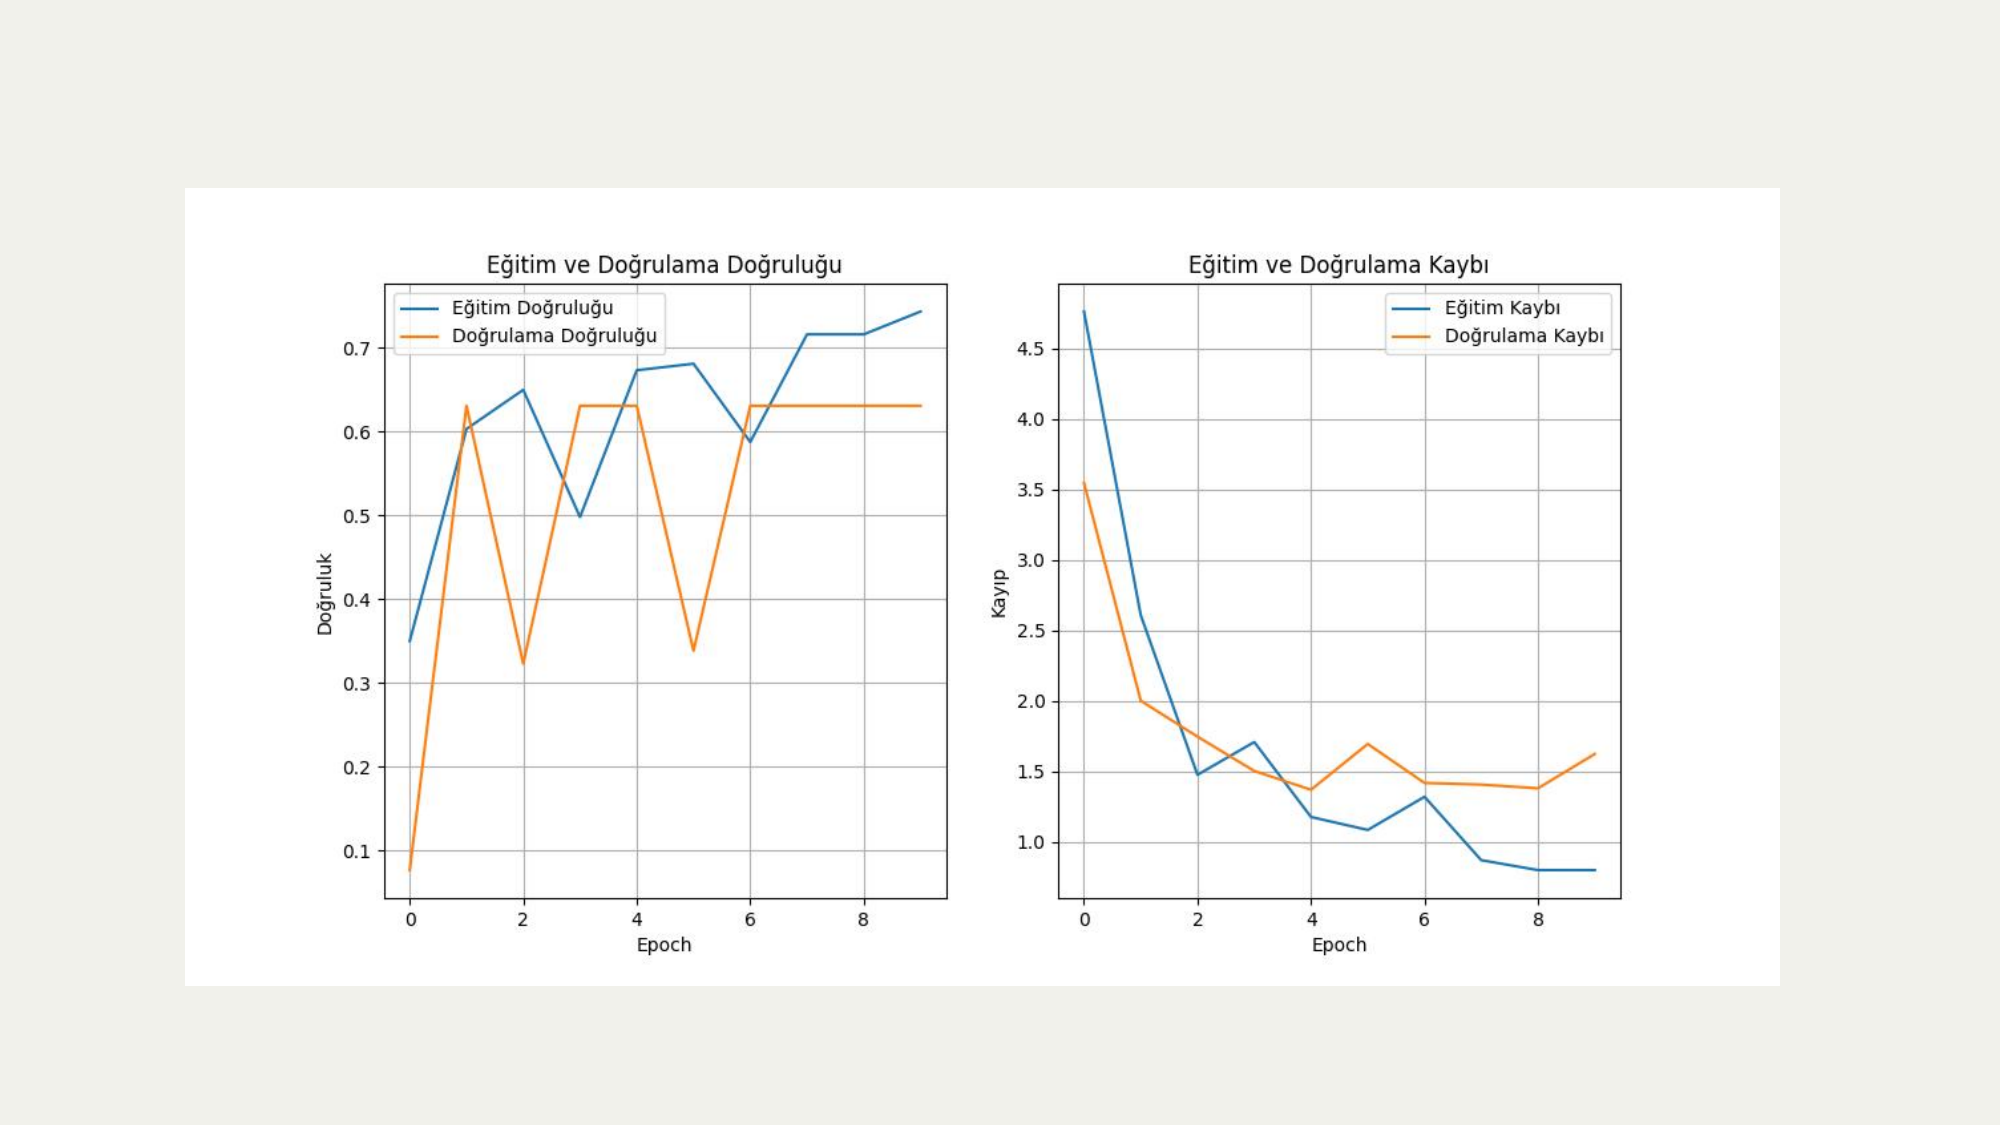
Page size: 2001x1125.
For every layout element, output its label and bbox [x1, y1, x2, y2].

list [184, 188, 1780, 986]
